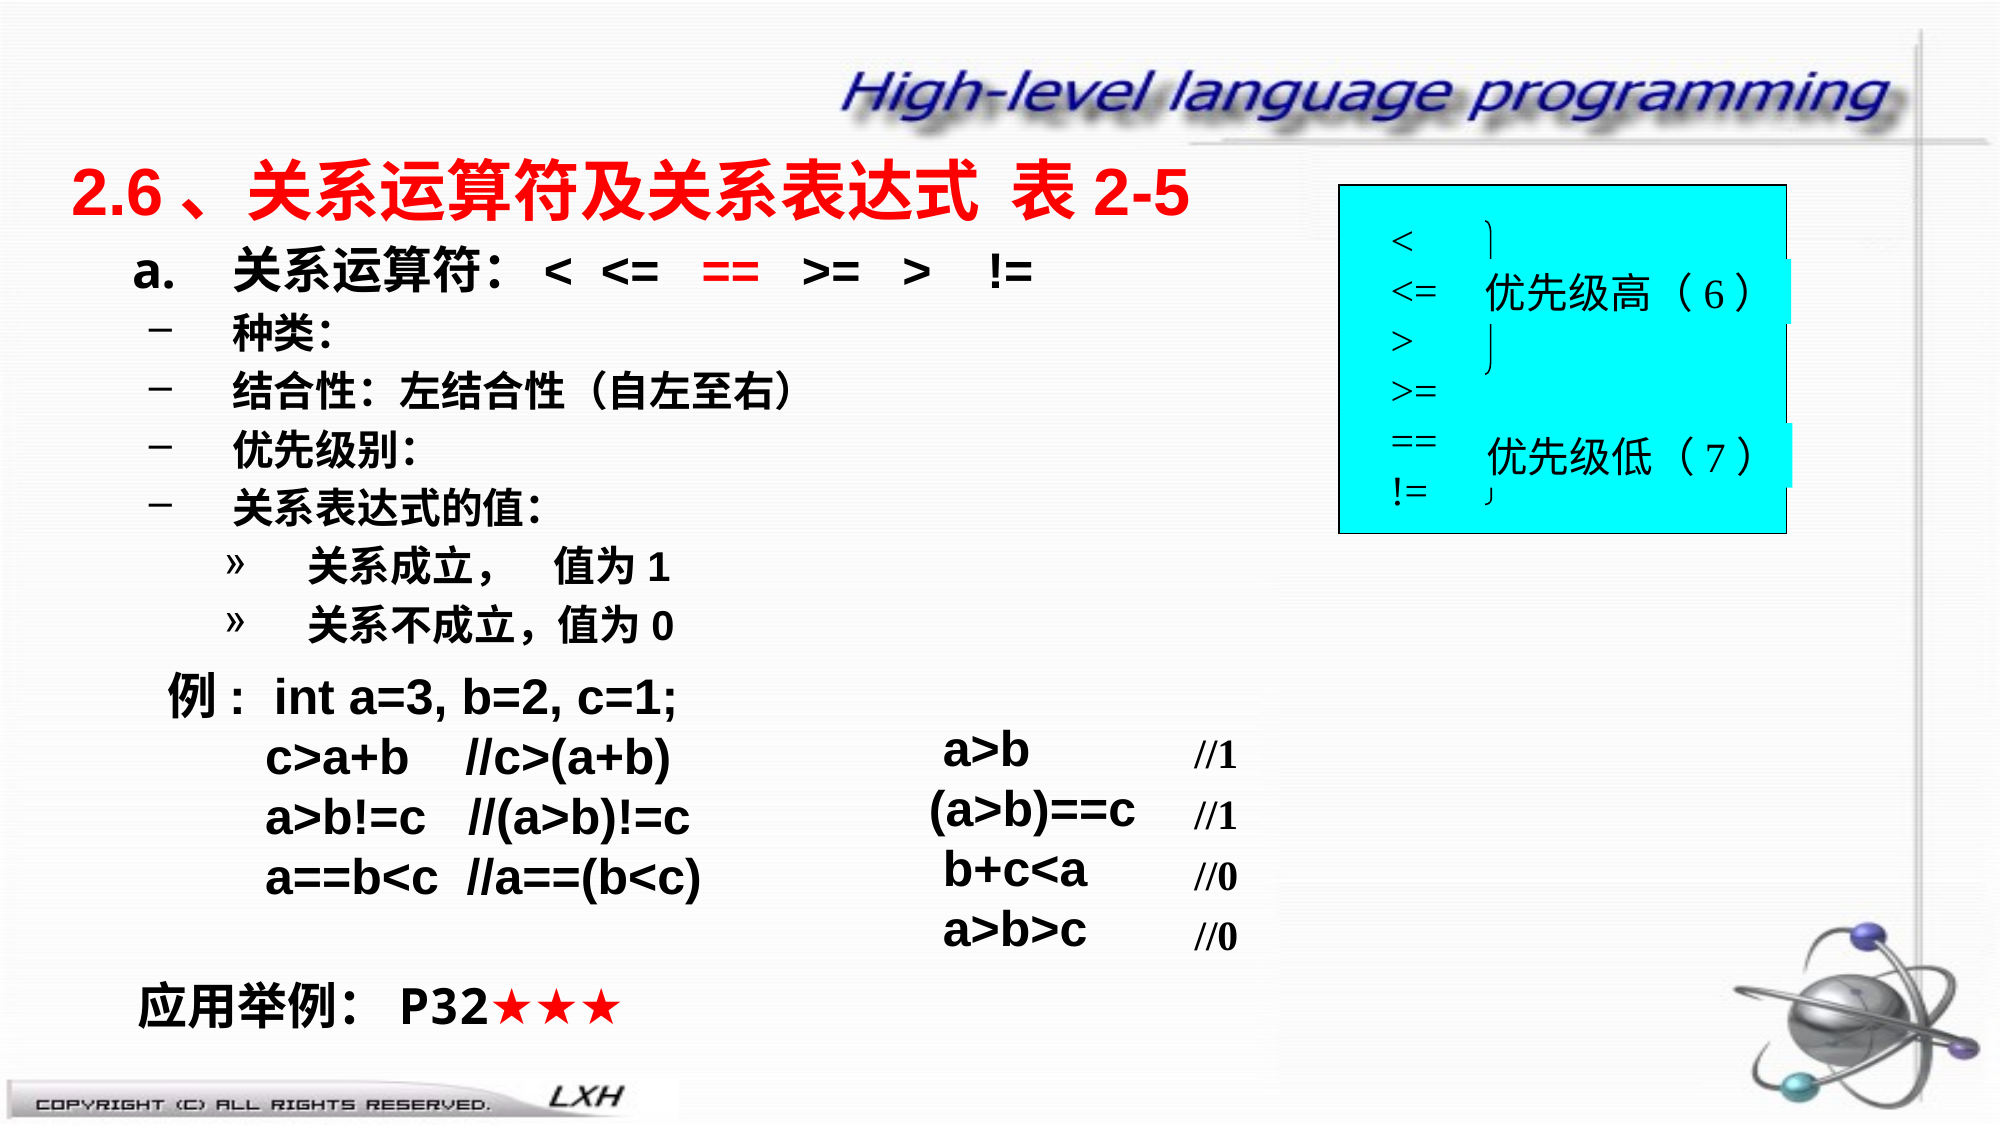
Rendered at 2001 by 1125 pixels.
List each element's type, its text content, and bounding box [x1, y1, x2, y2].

text_box a>b (a>b)==c b+c<a a>b>c [577, 648, 1422, 964]
text_box //0 [1179, 840, 1254, 901]
text_box //1 [1179, 780, 1254, 840]
text_box //0 [1179, 901, 1254, 967]
text_box //1 [1179, 719, 1254, 780]
text_box 应用举例：P32★★★ [119, 966, 807, 1042]
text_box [1338, 185, 1787, 534]
text_box 例: int a=3, b=2, c=1; c>a+b //c>(a+b) a>b!=c //(a>b)!=c a==b<c //a==(b<c) [0, 657, 737, 972]
text_box 2.6、关系运算符及关系表达式 表2-5 关系运算符：< <= == >= > != 种类： 结合性：左结合性（自左至右） 优先级别： 关系表达式的值： 关系成立， 值为1 关系不成立，值为0 [56, 141, 1498, 473]
picture [0, 0, 2001, 1125]
